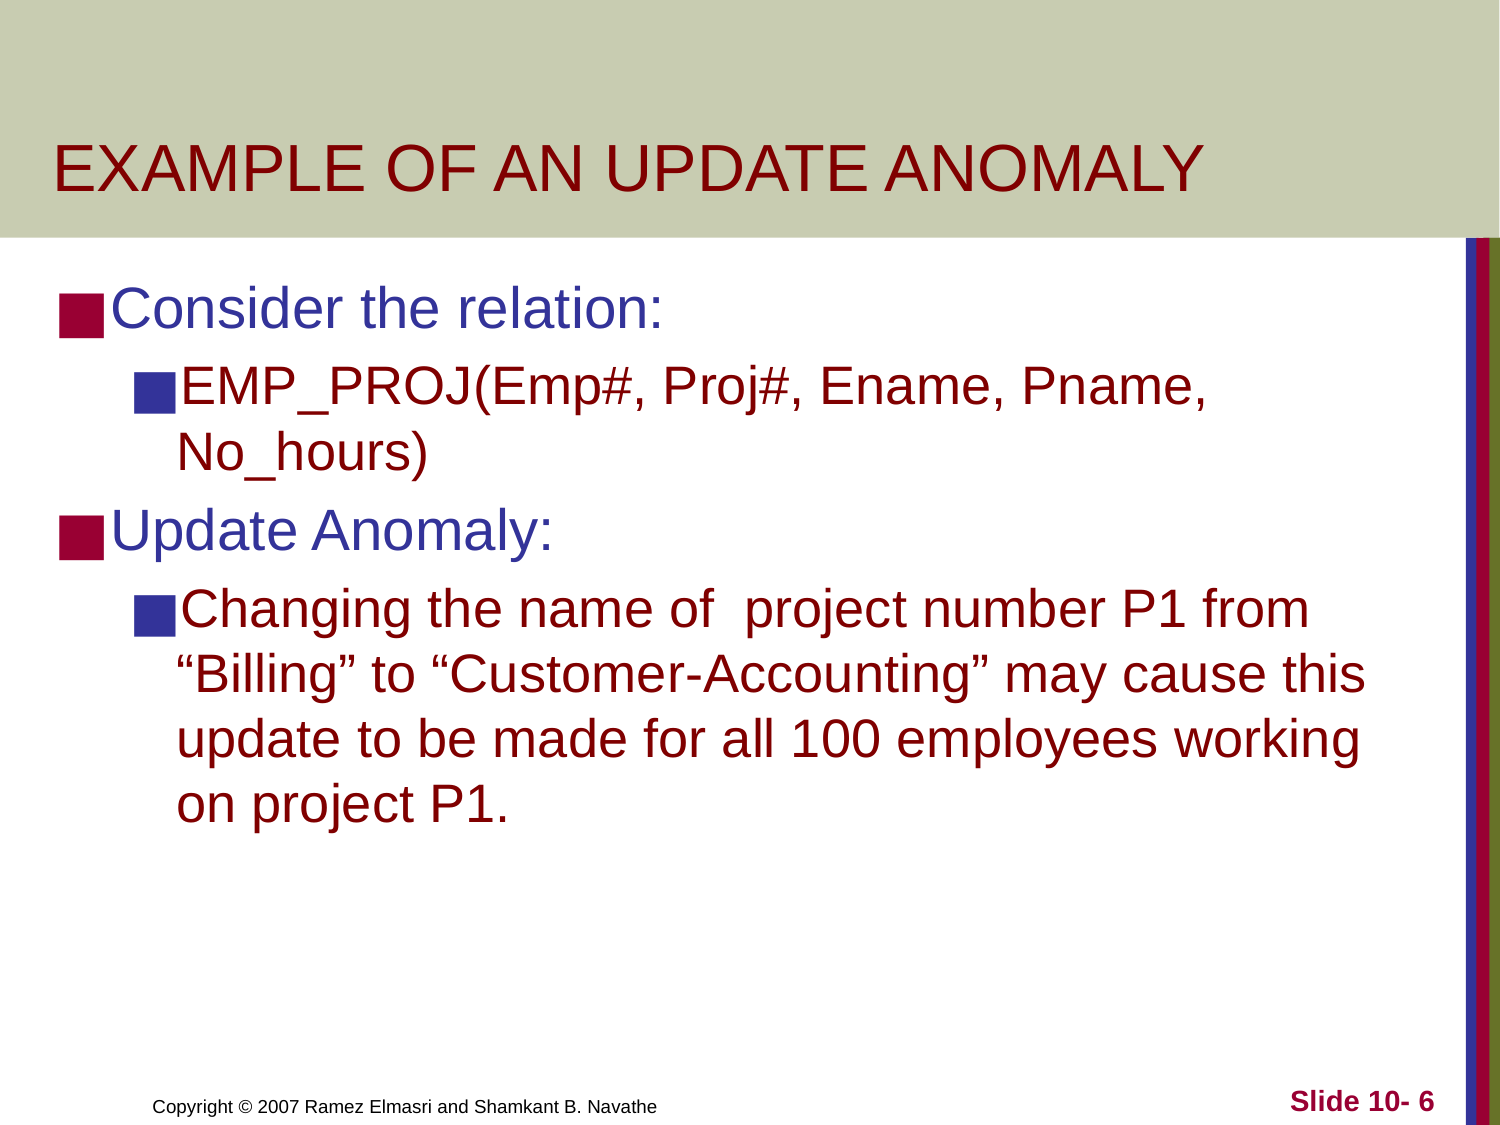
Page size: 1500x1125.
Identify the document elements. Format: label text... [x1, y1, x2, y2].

title EXAMPLE OF AN UPDATE ANOMALY [37, 49, 1317, 213]
list Consider the relation: EMP_PROJ(Emp#, Proj#, Ename, Pname, No_hours) Update Anomaly: Changing the name of project number P1 from “Billing” to “Customer-Accounting” may cause this update to be made for all 100 employees working on project P1. [39, 262, 1400, 1013]
text_box Slide 10- 6 [1137, 1049, 1450, 1125]
